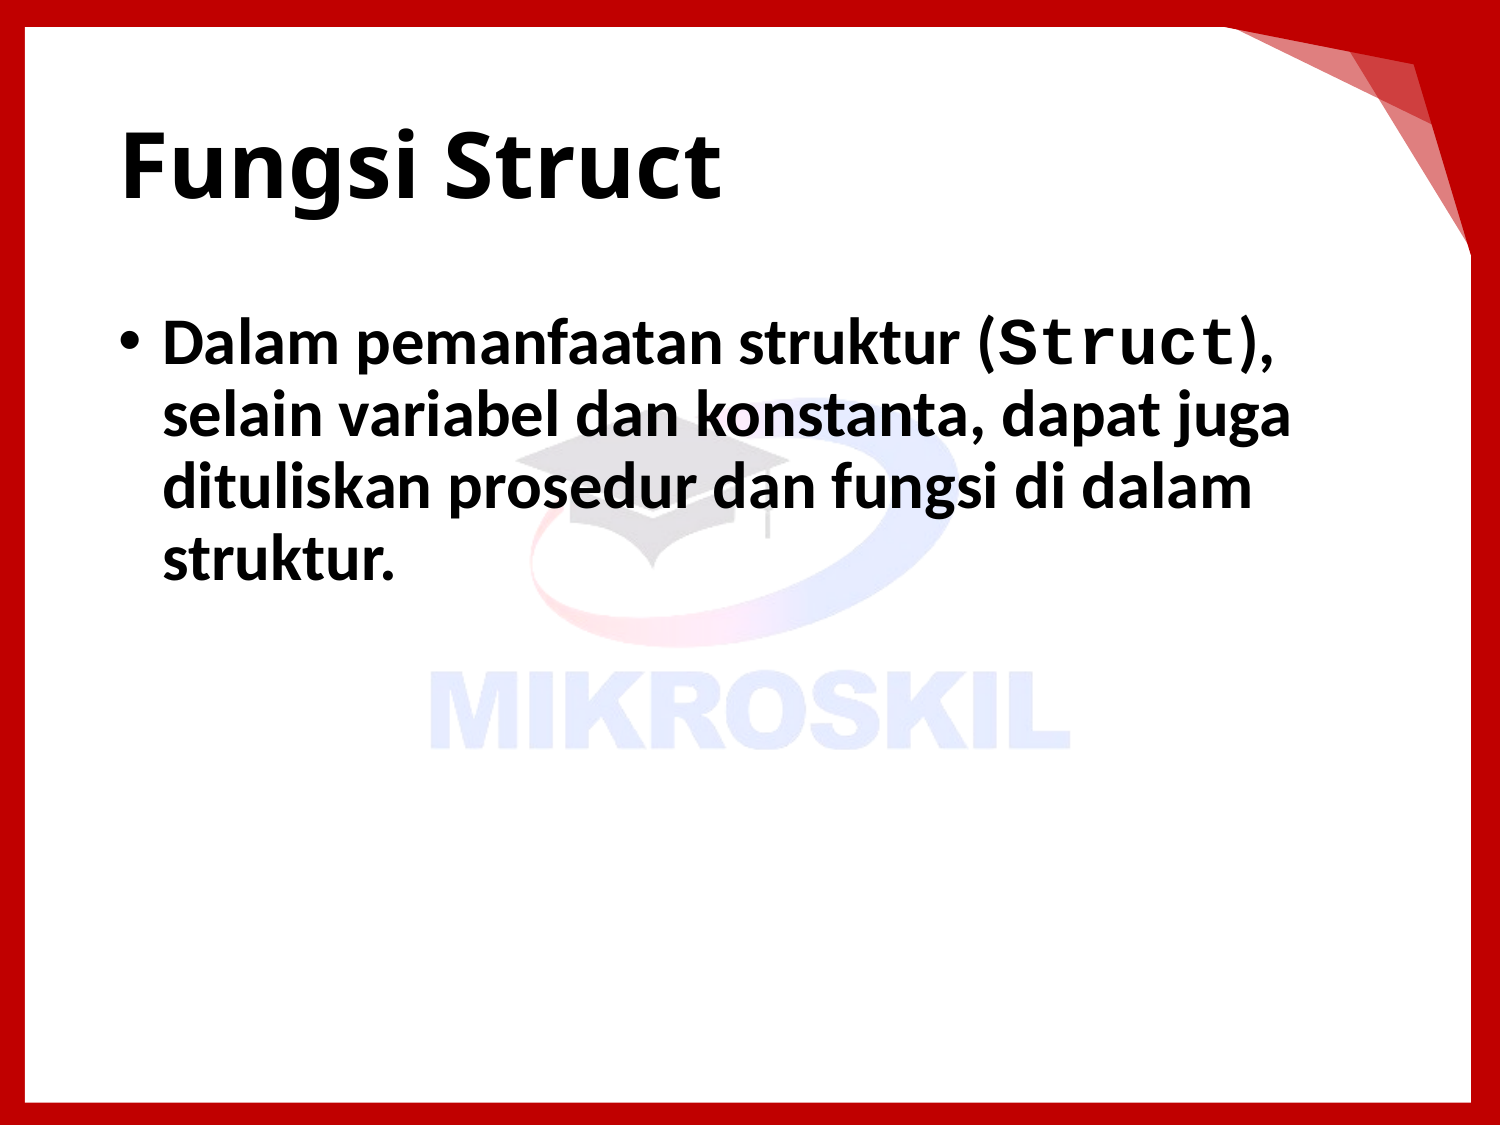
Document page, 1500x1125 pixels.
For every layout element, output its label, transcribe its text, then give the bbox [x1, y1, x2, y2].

title Fungsi Struct [103, 59, 1397, 278]
list Dalam pemanfaatan struktur (Struct), selain variabel dan konstanta, dapat juga dituliskan prosedur dan fungsi di dalam struktur. [103, 299, 1397, 1014]
